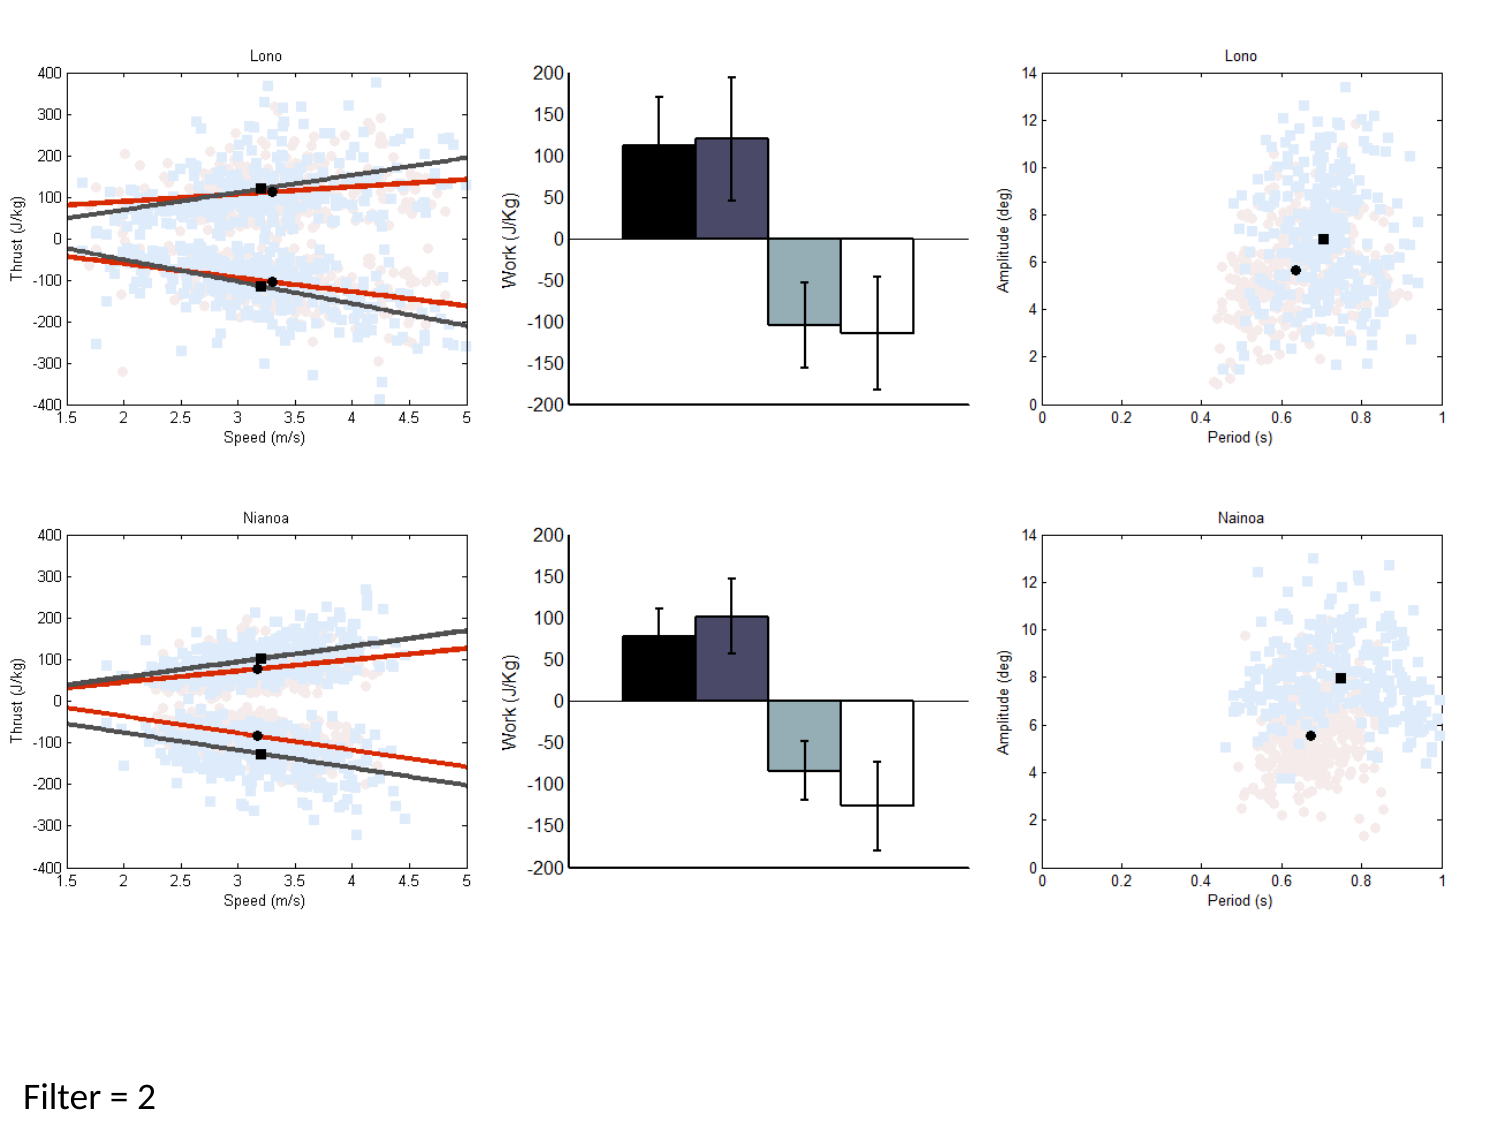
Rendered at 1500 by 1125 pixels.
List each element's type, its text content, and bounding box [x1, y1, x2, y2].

picture [0, 0, 1489, 976]
text_box Filter = 2 [0, 1064, 888, 1125]
